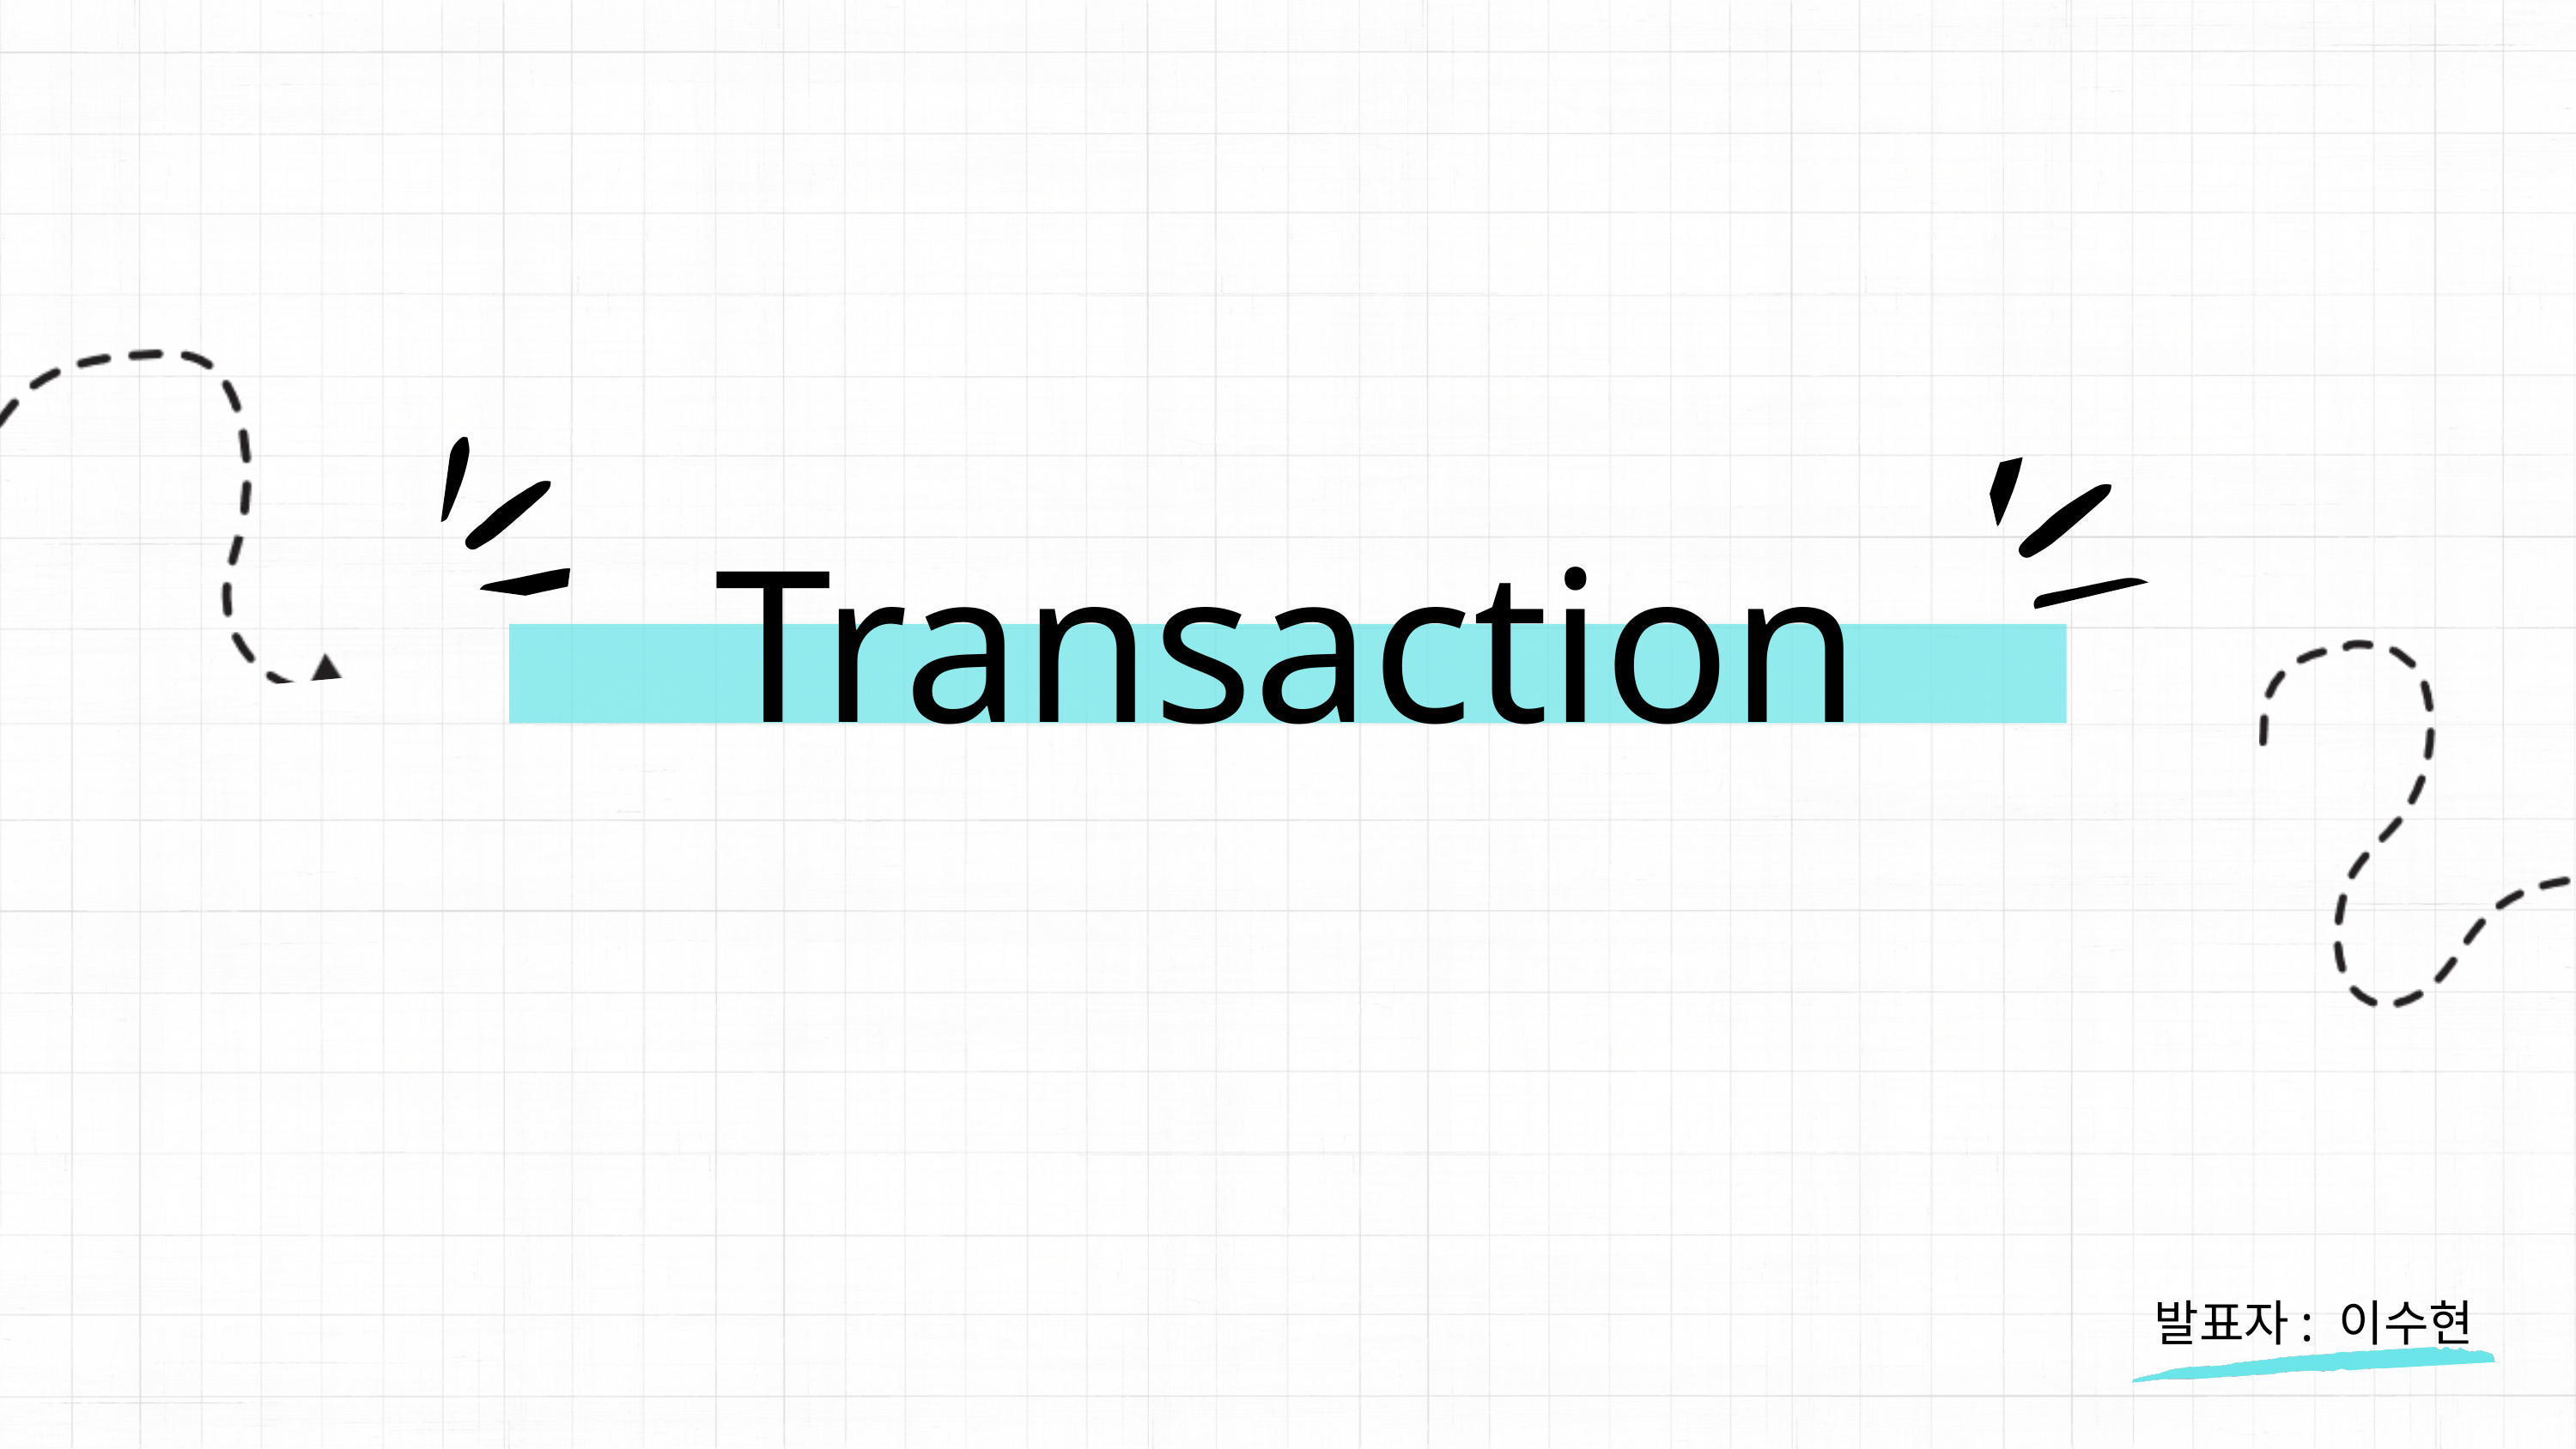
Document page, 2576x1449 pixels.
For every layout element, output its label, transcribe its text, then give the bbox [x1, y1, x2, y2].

text_box [1983, 435, 2150, 614]
text_box [2259, 640, 2576, 1220]
text_box [0, 0, 2576, 1449]
text_box [2130, 1343, 2497, 1383]
text_box Transaction [483, 554, 2093, 766]
text_box [0, 98, 368, 709]
text_box [432, 435, 586, 602]
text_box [508, 623, 2067, 724]
text_box 발표자: 이수현 [2047, 1282, 2576, 1351]
